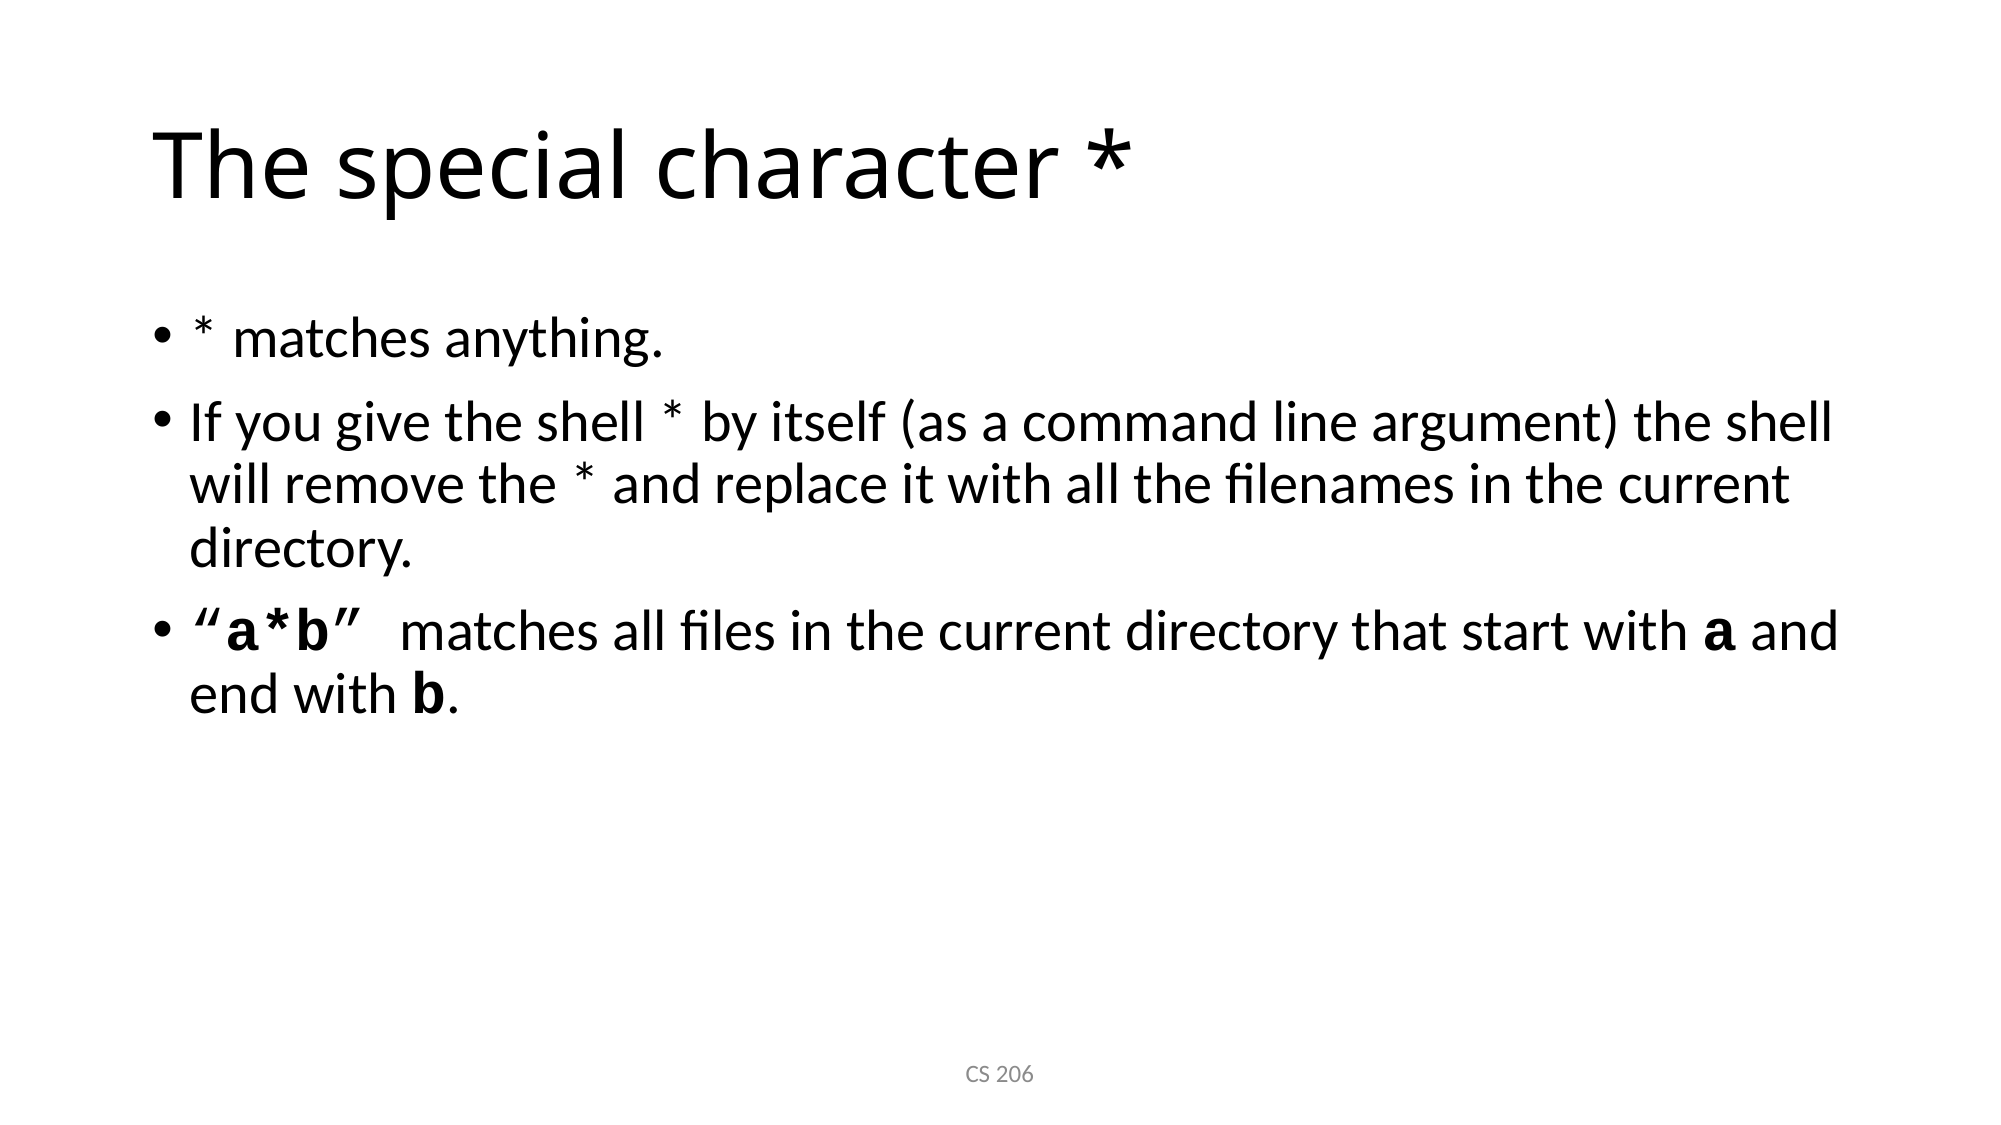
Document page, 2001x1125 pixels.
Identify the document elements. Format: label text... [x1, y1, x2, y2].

list * matches anything. If you give the shell * by itself (as a command line argument) the shell will remove the * and replace it with all the filenames in the current directory. “a*b” matches all files in the current directory that start with a and end with b. [137, 299, 1863, 1014]
title The special character * [137, 59, 1863, 278]
footer CS 206 [662, 1042, 1338, 1103]
